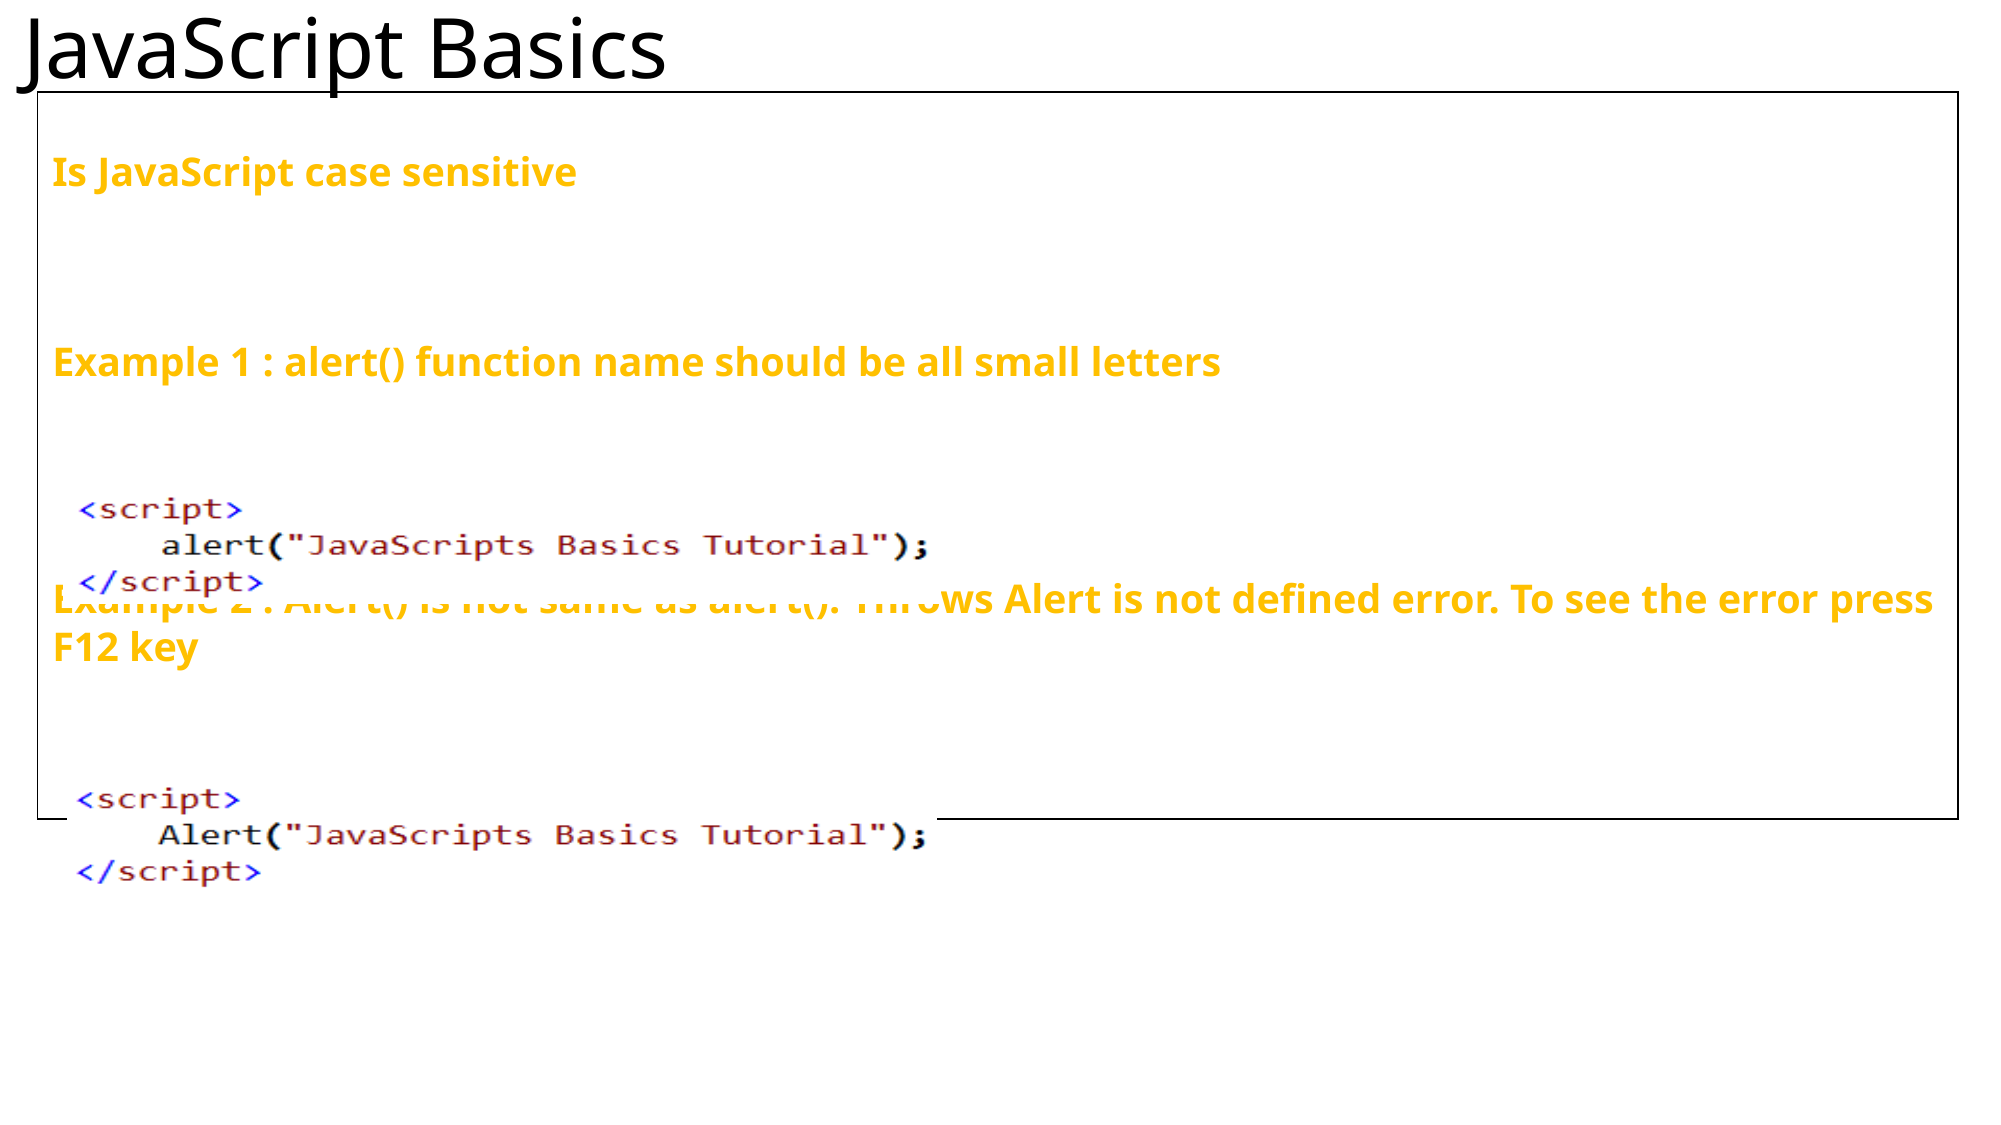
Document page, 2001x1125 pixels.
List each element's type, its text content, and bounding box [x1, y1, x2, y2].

picture [67, 780, 937, 895]
picture [63, 490, 941, 604]
title JavaScript Basics [8, 0, 1996, 105]
text_box Is JavaScript case sensitive Yes, JavaScript is case sensitive programming language. Variable names, keywords, methods, object properties and event handlers all are case sensitive. Example 1 : alert() function name should be all small letters Example 2 : Alert() is not same as alert(). Throws Alert is not defined error. To see the error press F12 key [37, 92, 1959, 820]
